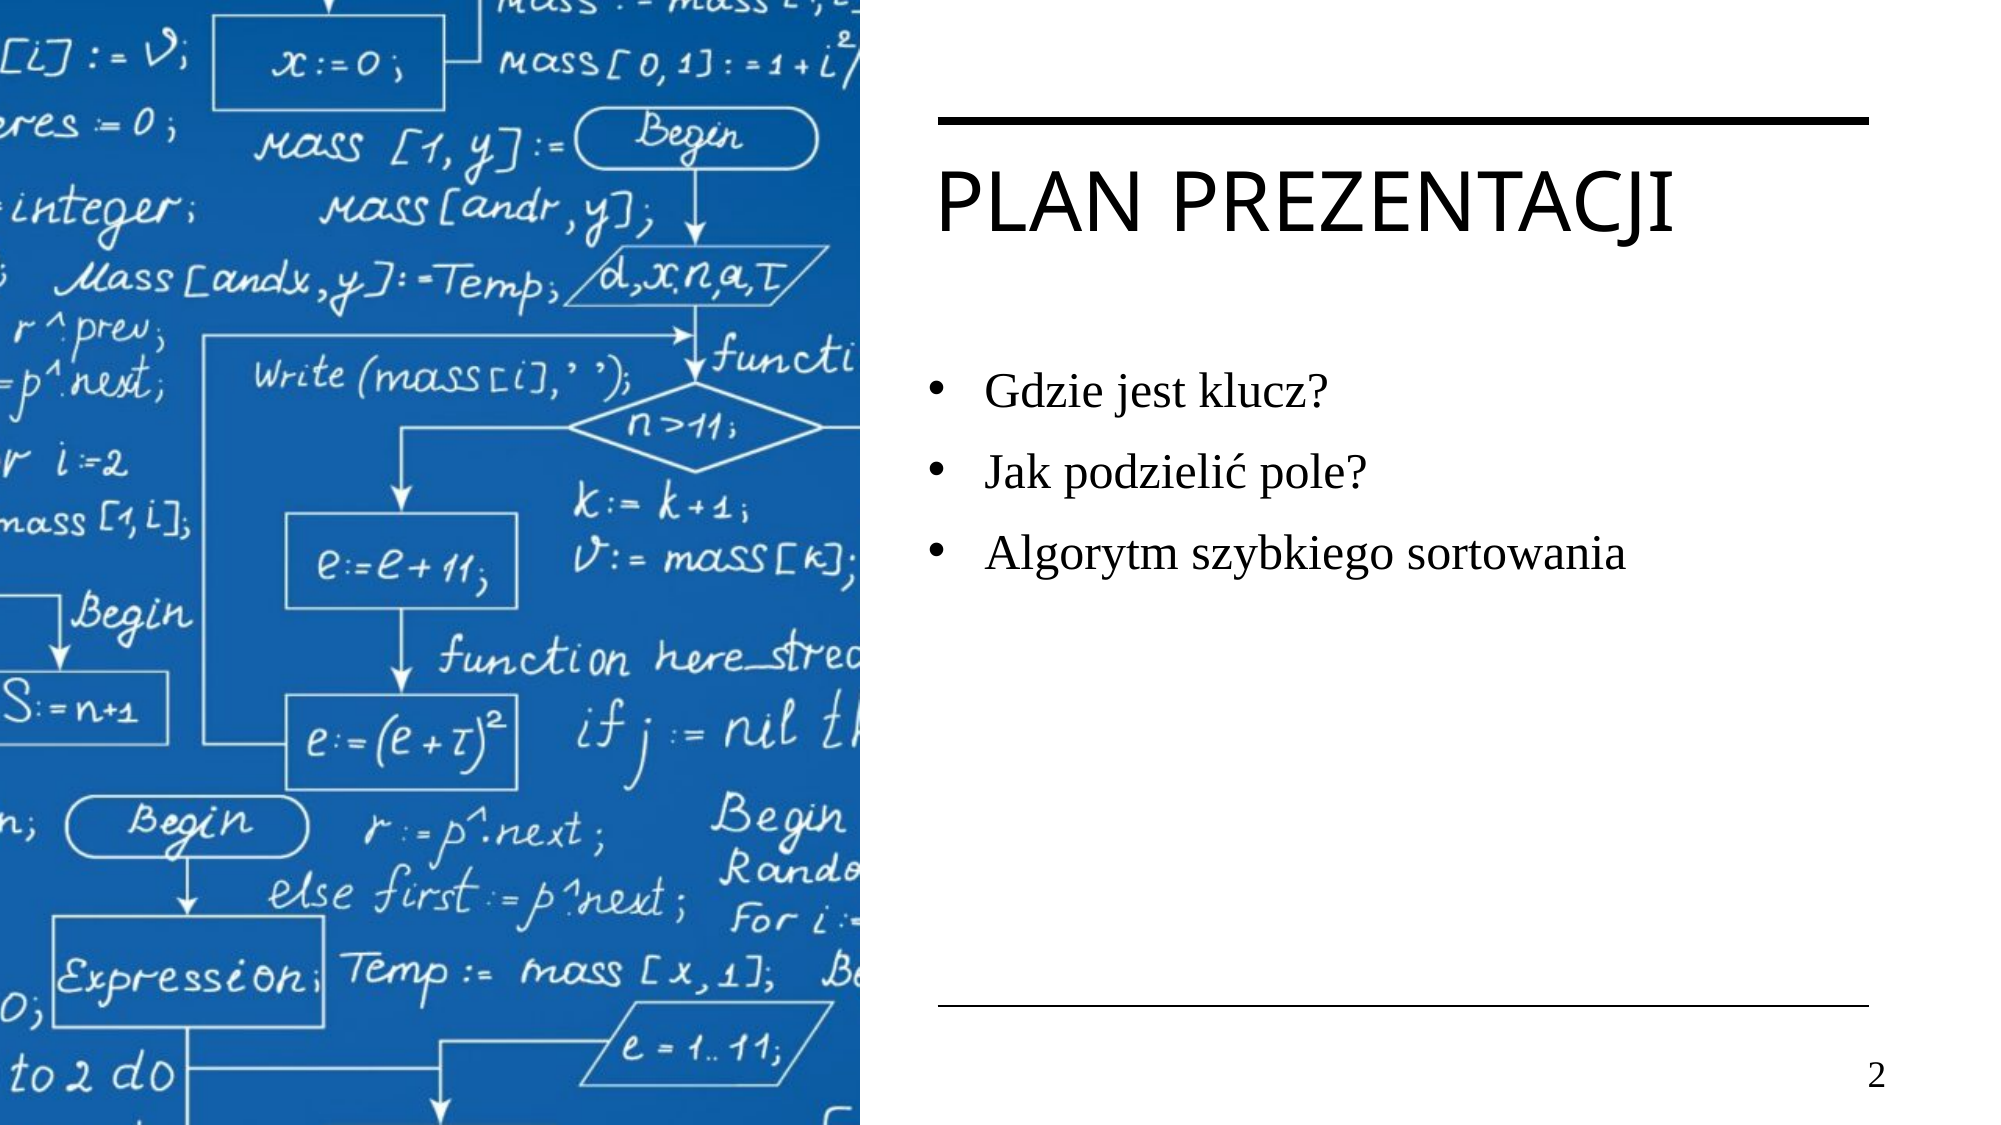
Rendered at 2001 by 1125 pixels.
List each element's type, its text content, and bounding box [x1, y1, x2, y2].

list Gdzie jest klucz? Jak podzielić pole? Algorytm szybkiego sortowania [913, 350, 1899, 970]
picture [0, 0, 860, 1125]
title Plan Prezentacji [919, 141, 1891, 350]
slide_number 2 [1791, 1042, 1902, 1103]
